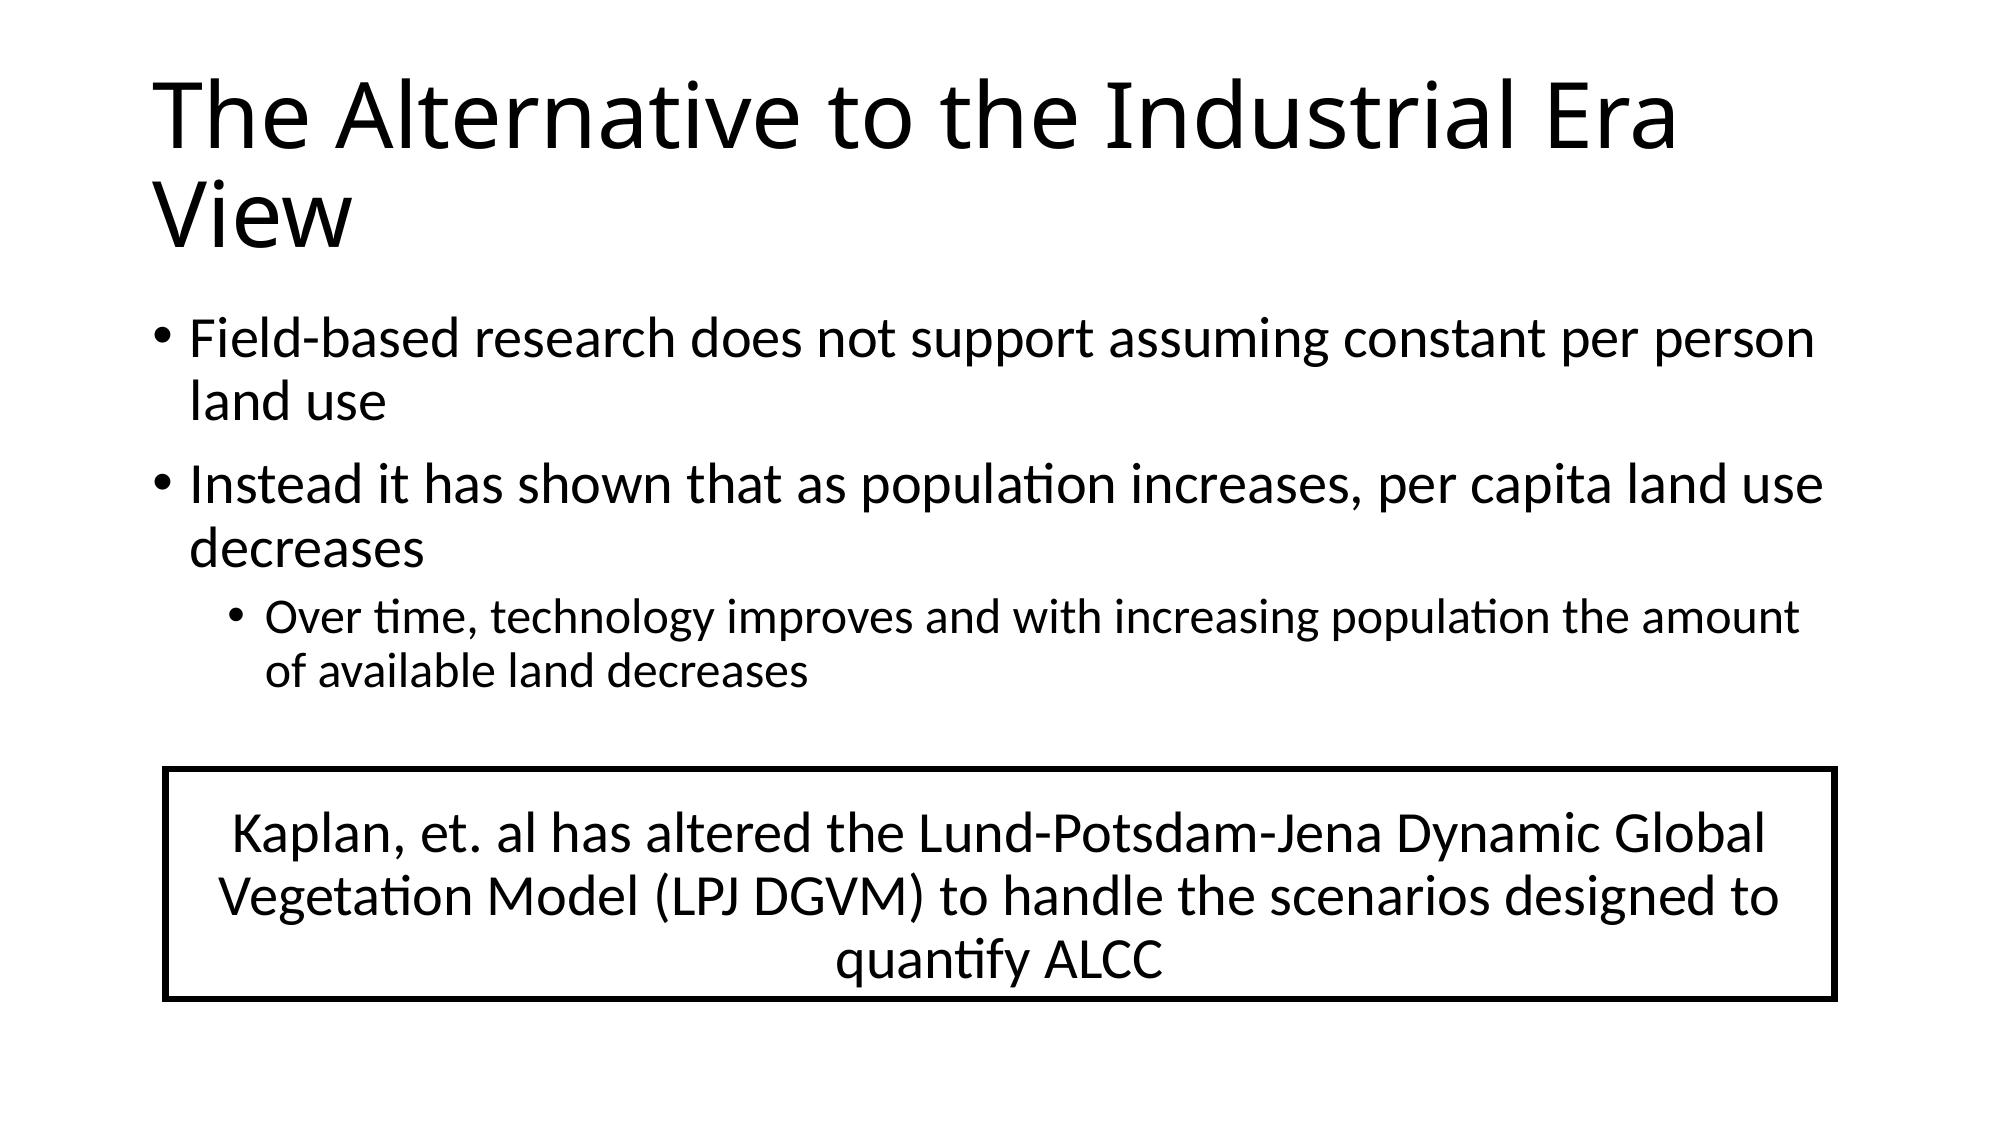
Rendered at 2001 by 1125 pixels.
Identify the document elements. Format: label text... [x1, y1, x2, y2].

title The Alternative to the Industrial Era View [137, 59, 1863, 278]
text_box [165, 768, 1835, 1000]
list Field-based research does not support assuming constant per person land use Instead it has shown that as population increases, per capita land use decreases Over time, technology improves and with increasing population the amount of available land decreases Kaplan, et. al has altered the Lund-Potsdam-Jena Dynamic Global Vegetation Model (LPJ DGVM) to handle the scenarios designed to quantify ALCC [137, 299, 1863, 1019]
